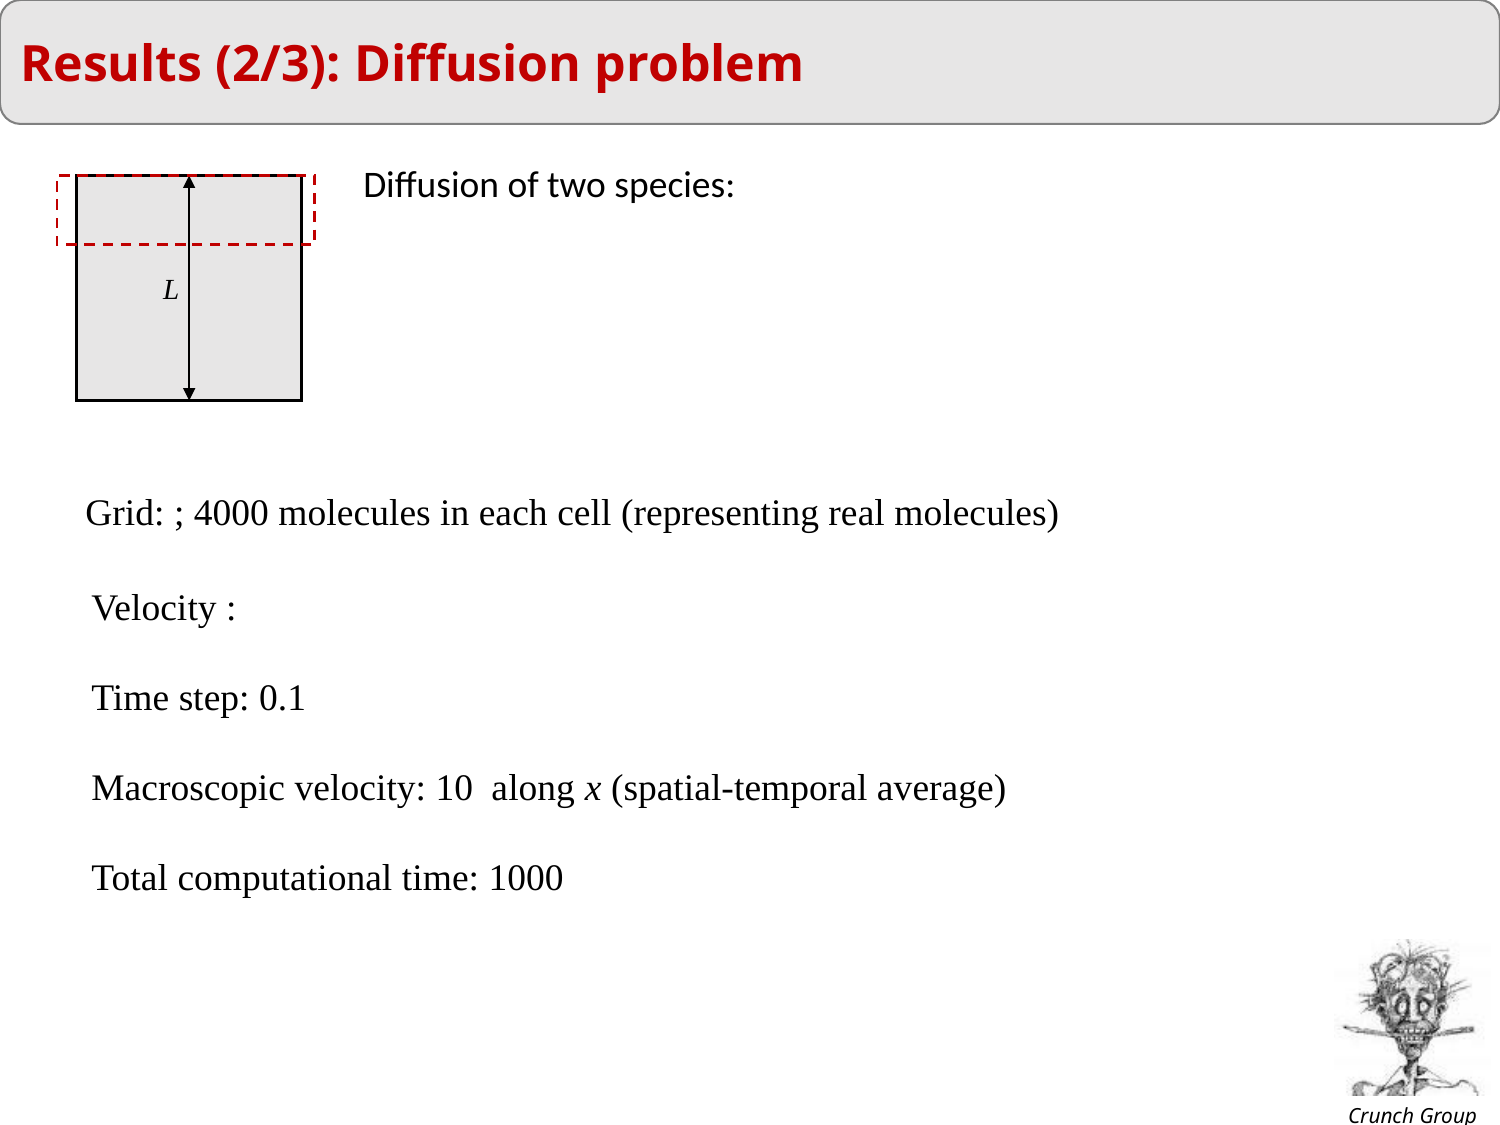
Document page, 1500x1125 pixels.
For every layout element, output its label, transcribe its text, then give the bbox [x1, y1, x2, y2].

text_box [56, 175, 76, 246]
text_box Results (2/3): Diffusion problem [0, 0, 1500, 125]
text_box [76, 175, 302, 401]
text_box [1322, 939, 1500, 1125]
text_box [302, 175, 315, 246]
